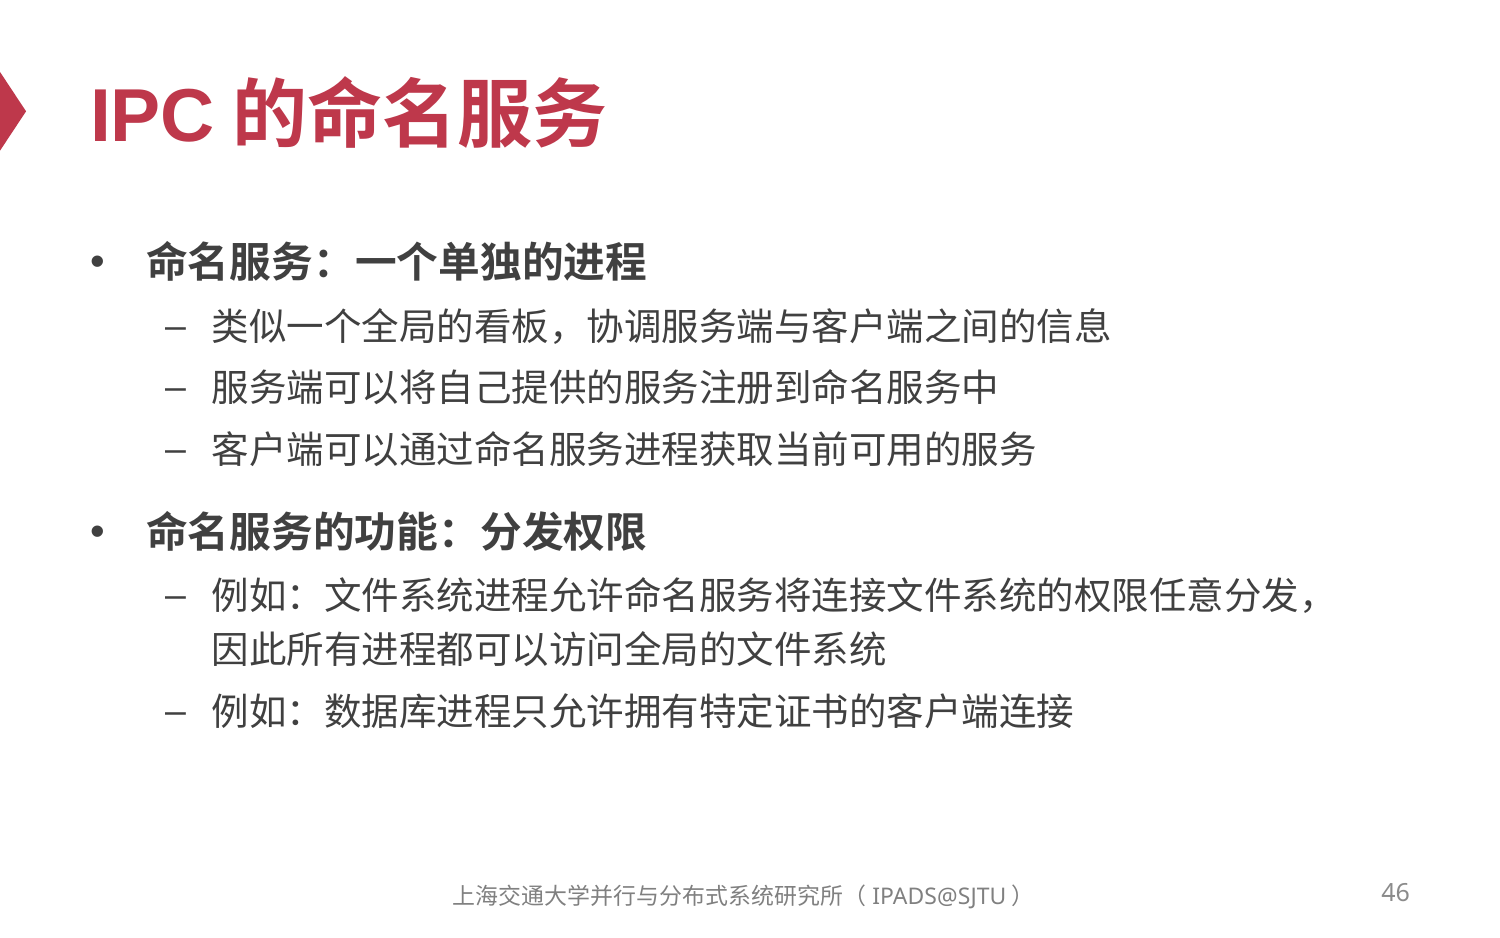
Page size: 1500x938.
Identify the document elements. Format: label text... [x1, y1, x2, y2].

slide_number 46 [1074, 868, 1425, 919]
footer 上海交通大学并行与分布式系统研究所（IPADS@SJTU） [418, 870, 1069, 921]
list 命名服务：一个单独的进程 类似一个全局的看板，协调服务端与客户端之间的信息 服务端可以将自己提供的服务注册到命名服务中 客户端可以通过命名服务进程获取当前可用的服务 命名服务的功能：分发权限 例如：文件系统进程允许命名服务将连接文件系统的权限任意分发， 因此所有进程都可以访问全局的文件系统 例如：数据库进程只允许拥有特定证书的客户端连接 [75, 218, 1425, 838]
title IPC的命名服务 [75, 37, 1425, 186]
